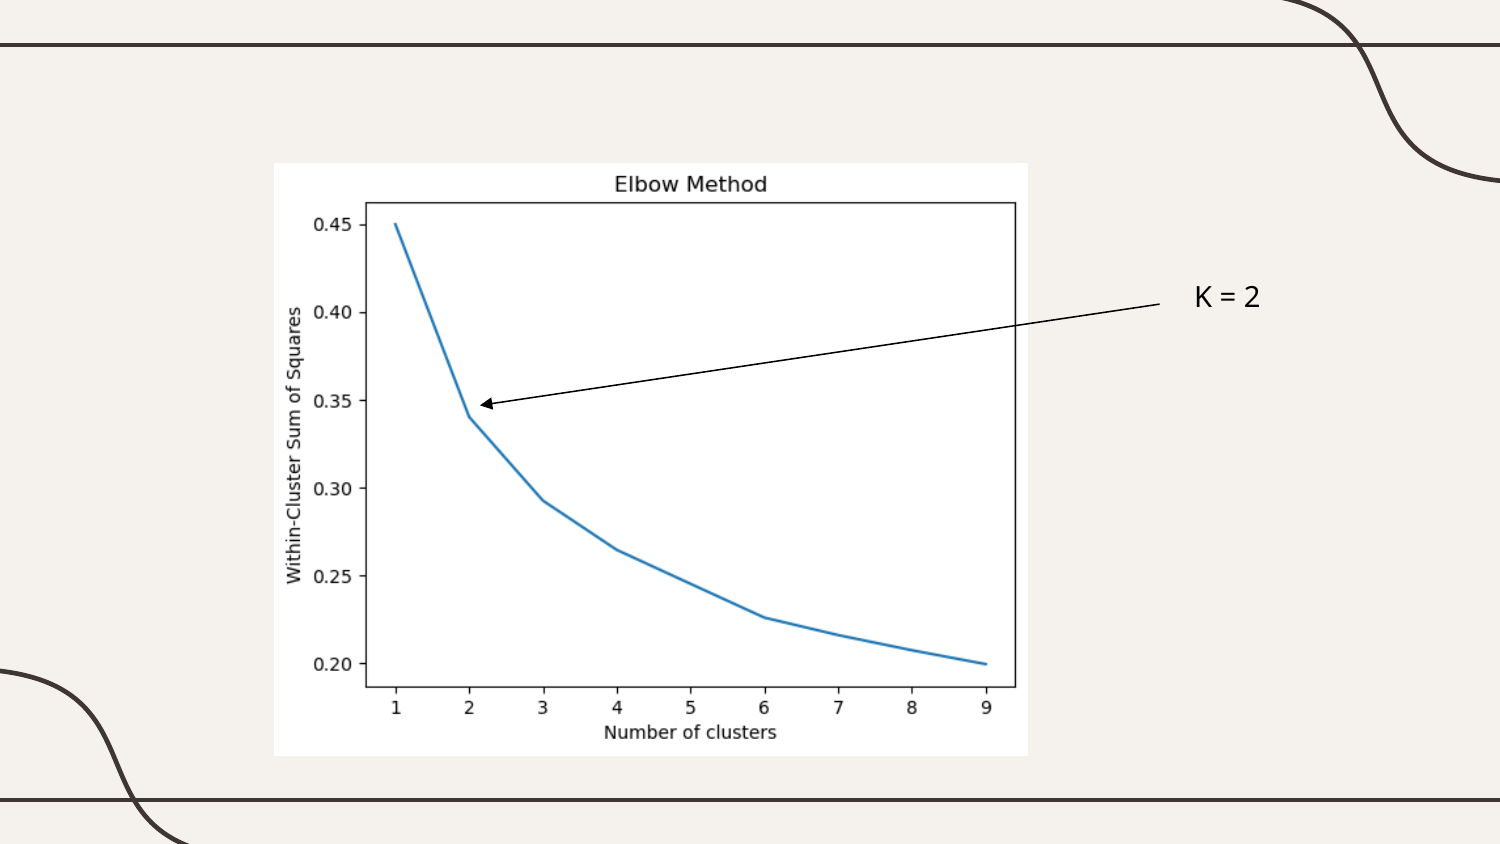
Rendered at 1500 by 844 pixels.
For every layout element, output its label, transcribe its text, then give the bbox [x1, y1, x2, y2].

picture [274, 162, 1029, 756]
text_box K = 2 [1179, 263, 1500, 364]
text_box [479, 303, 1160, 406]
